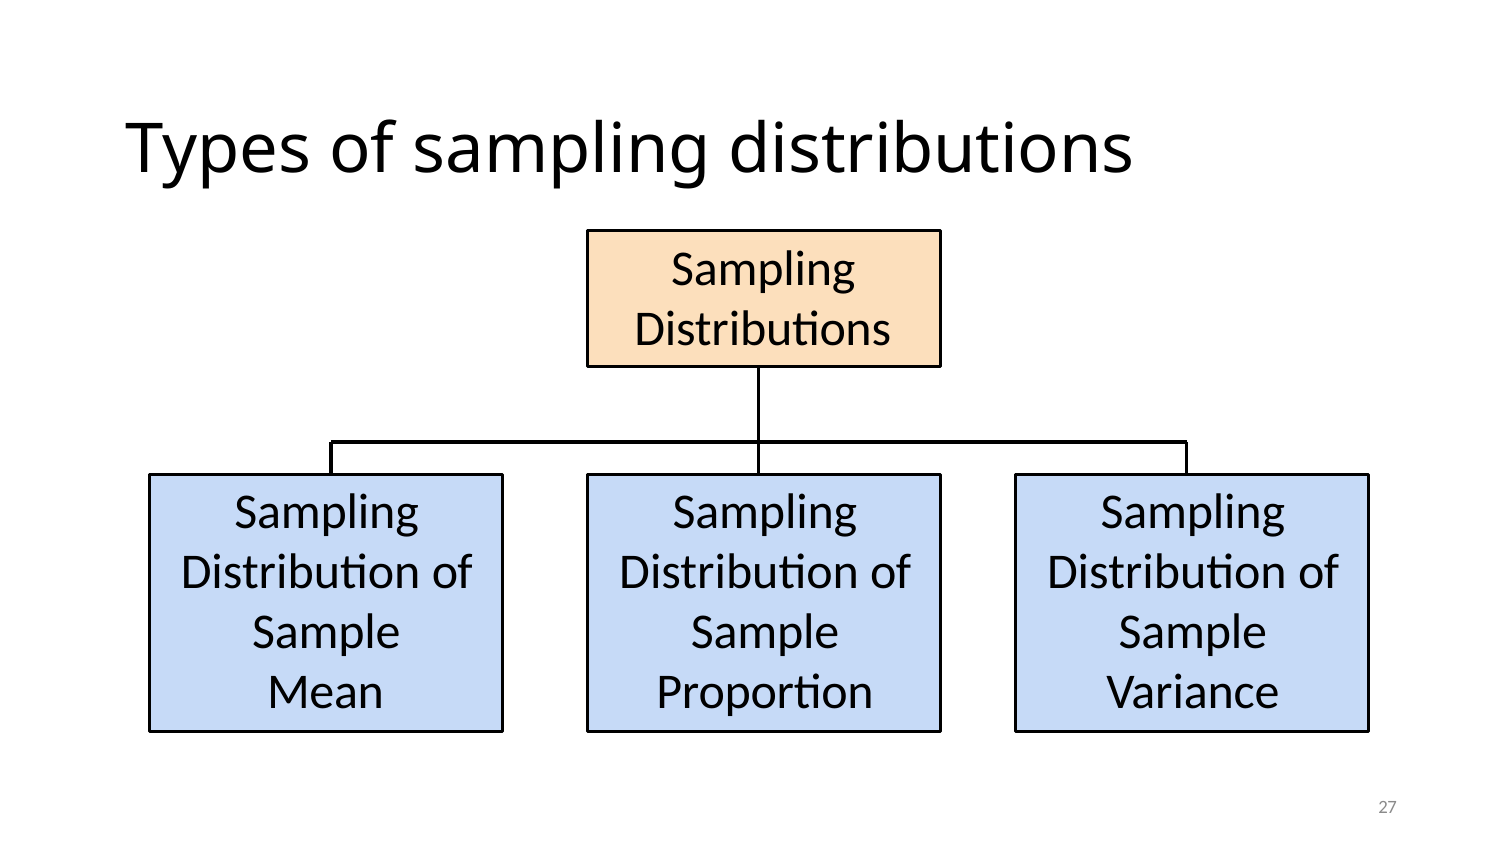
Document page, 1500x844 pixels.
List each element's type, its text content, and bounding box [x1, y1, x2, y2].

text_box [147, 472, 329, 733]
slide_number 27 [1059, 559, 1397, 844]
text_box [329, 365, 1370, 734]
title Types of sampling distributions [103, 37, 1397, 216]
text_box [329, 228, 943, 365]
